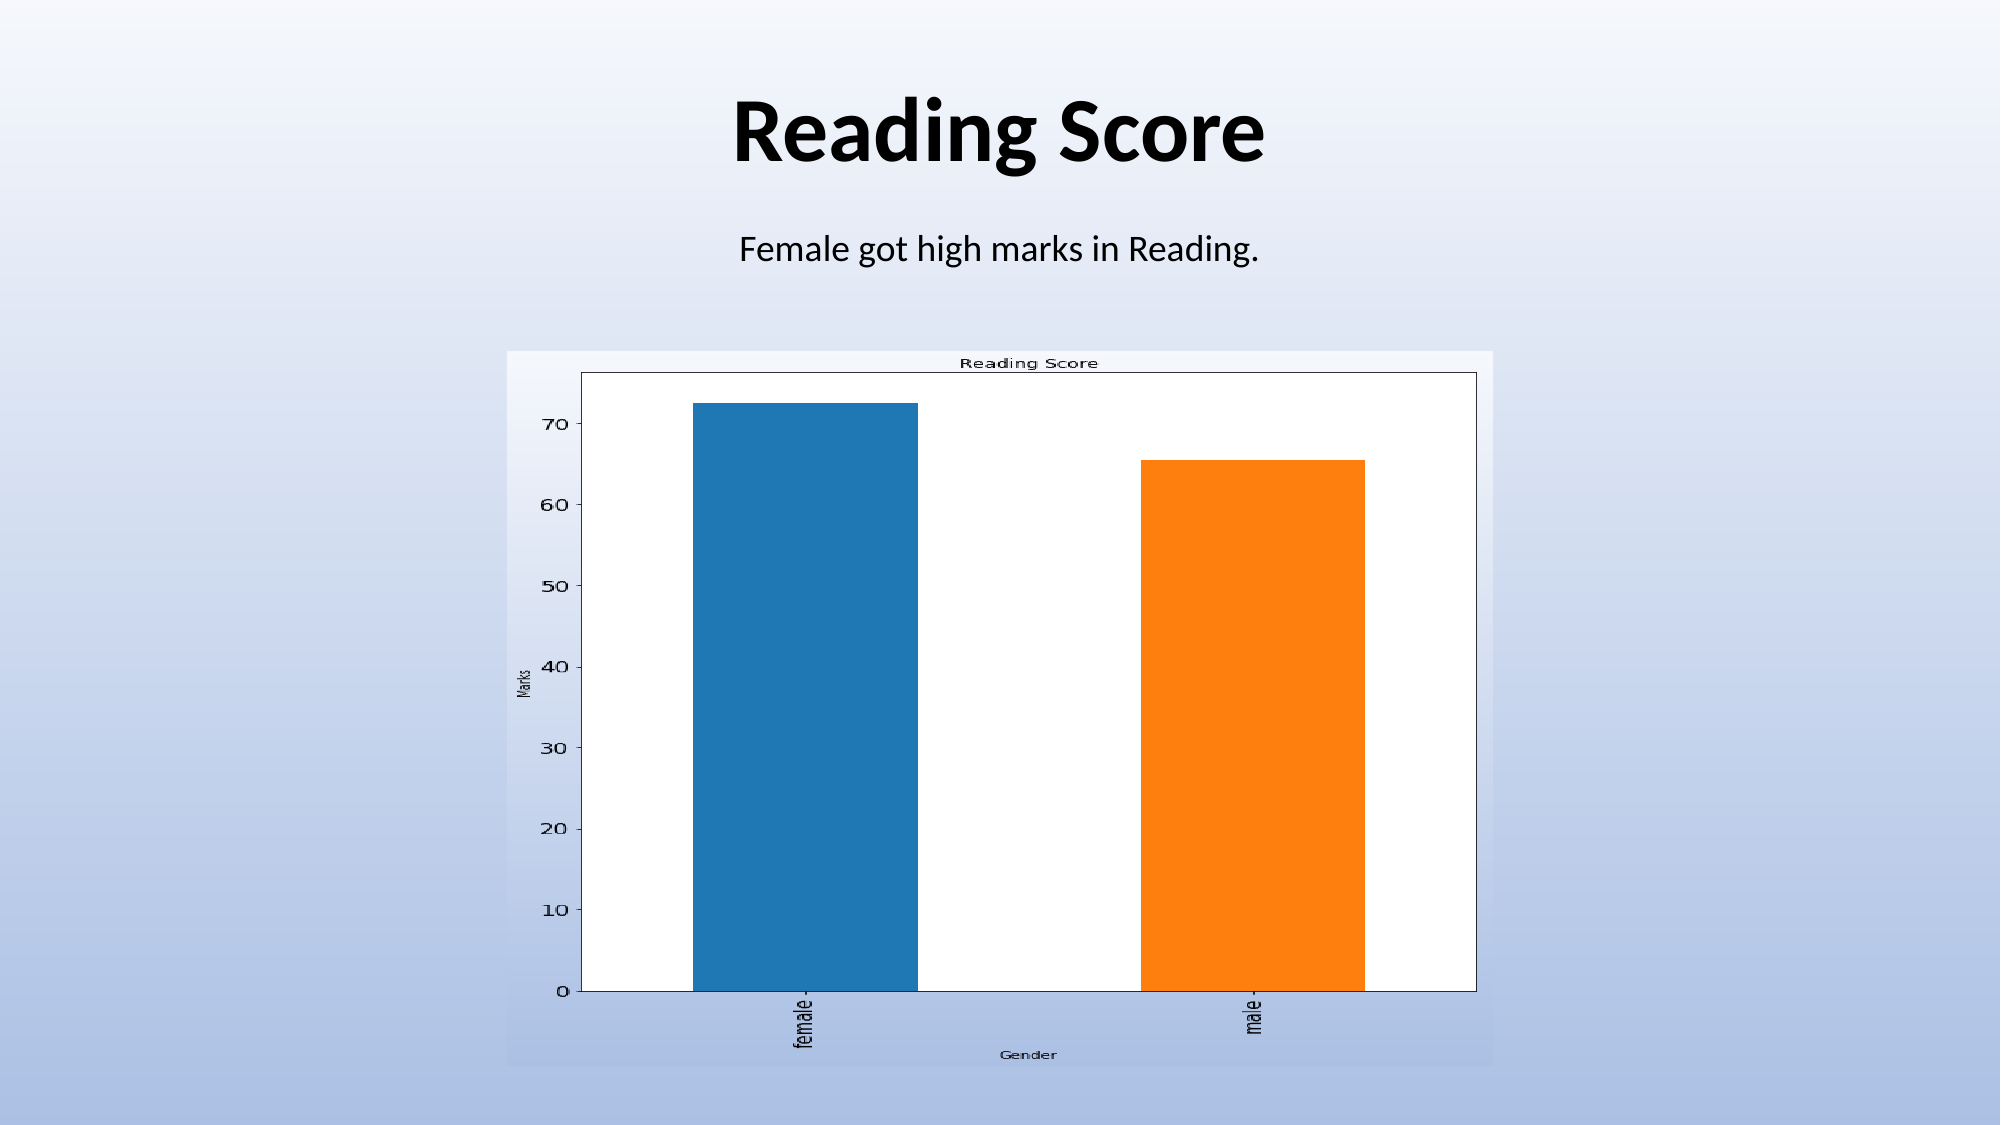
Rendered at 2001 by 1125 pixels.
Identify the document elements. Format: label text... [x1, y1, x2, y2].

text_box Female got high marks in Reading. [137, 216, 1863, 277]
title Reading Score [137, 59, 1863, 204]
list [506, 350, 1494, 1066]
